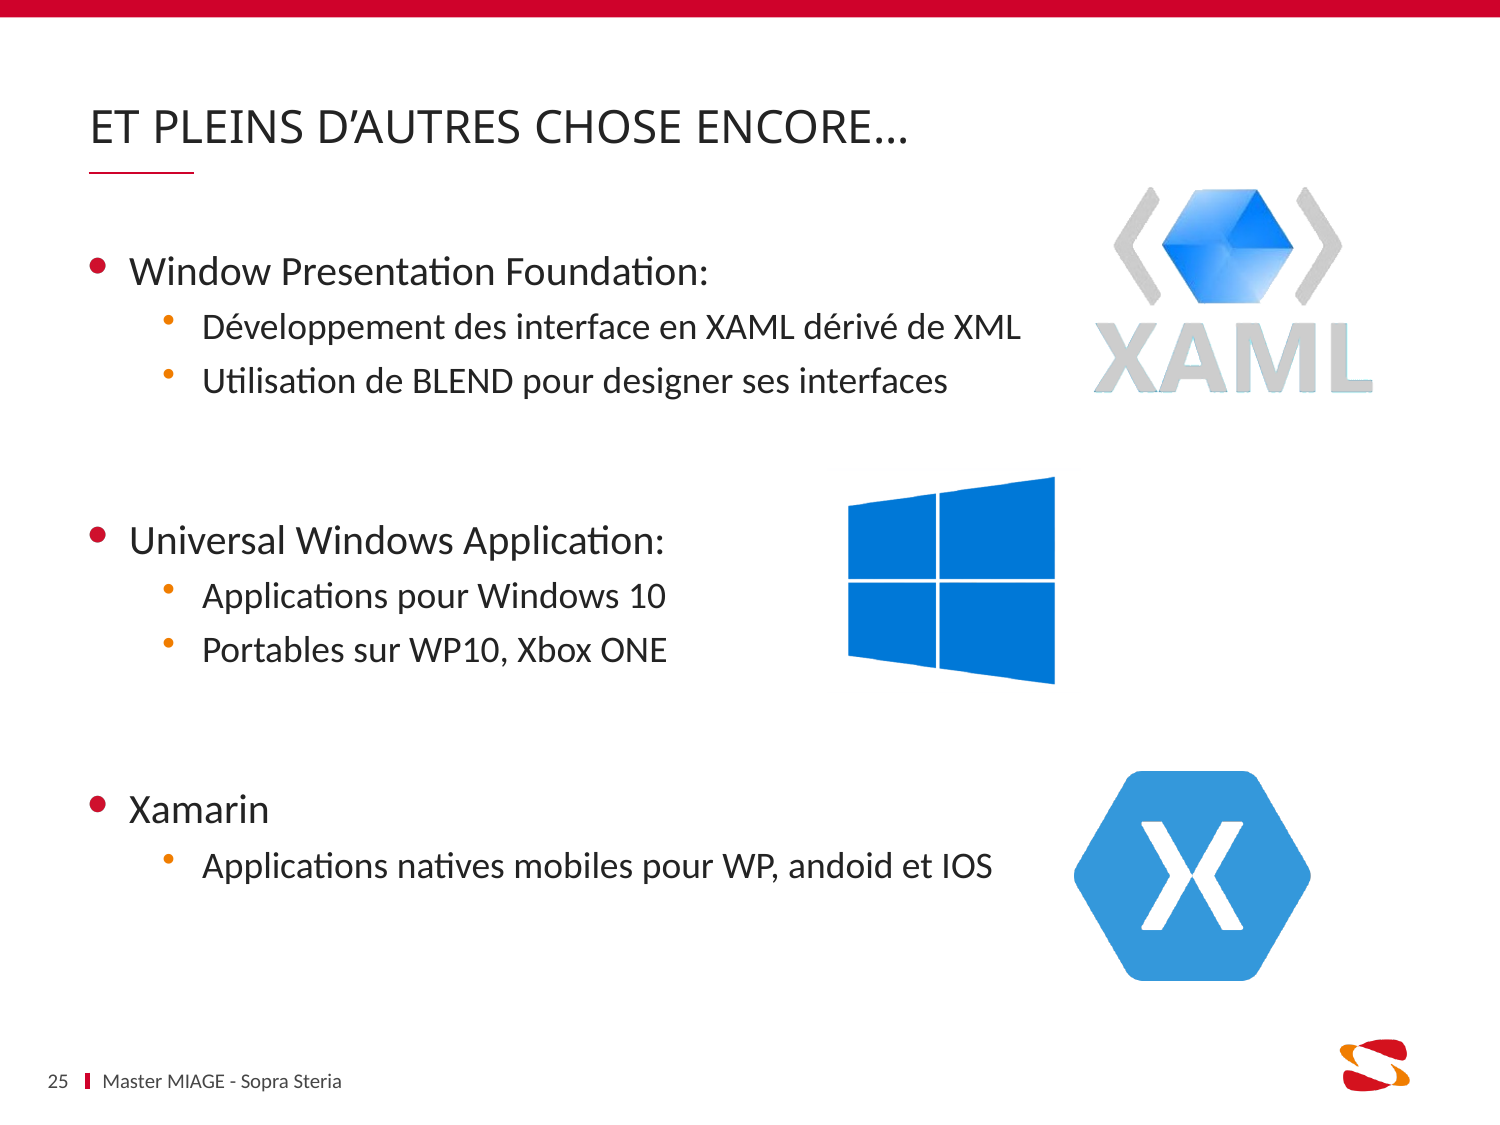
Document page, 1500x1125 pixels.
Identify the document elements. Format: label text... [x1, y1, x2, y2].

picture [827, 467, 1081, 693]
title Et Pleins d’autres chose encore… [89, 31, 1410, 161]
picture [1068, 125, 1389, 445]
picture [84, 524, 111, 551]
picture [1328, 1031, 1421, 1099]
picture [84, 793, 111, 821]
picture [1068, 762, 1318, 988]
slide_number 25 [20, 1066, 69, 1094]
picture [84, 255, 111, 282]
footer Master MIAGE - Sopra Steria [87, 1066, 833, 1094]
list Window Presentation Foundation: Développement des interface en XAML dérivé de XML Utilisation de BLEND pour designer ses interfaces Universal Windows Application: Applications pour Windows 10 Portables sur WP10, Xbox ONE Xamarin Applications natives mobiles pour WP, andoid et IOS [84, 243, 1412, 1012]
